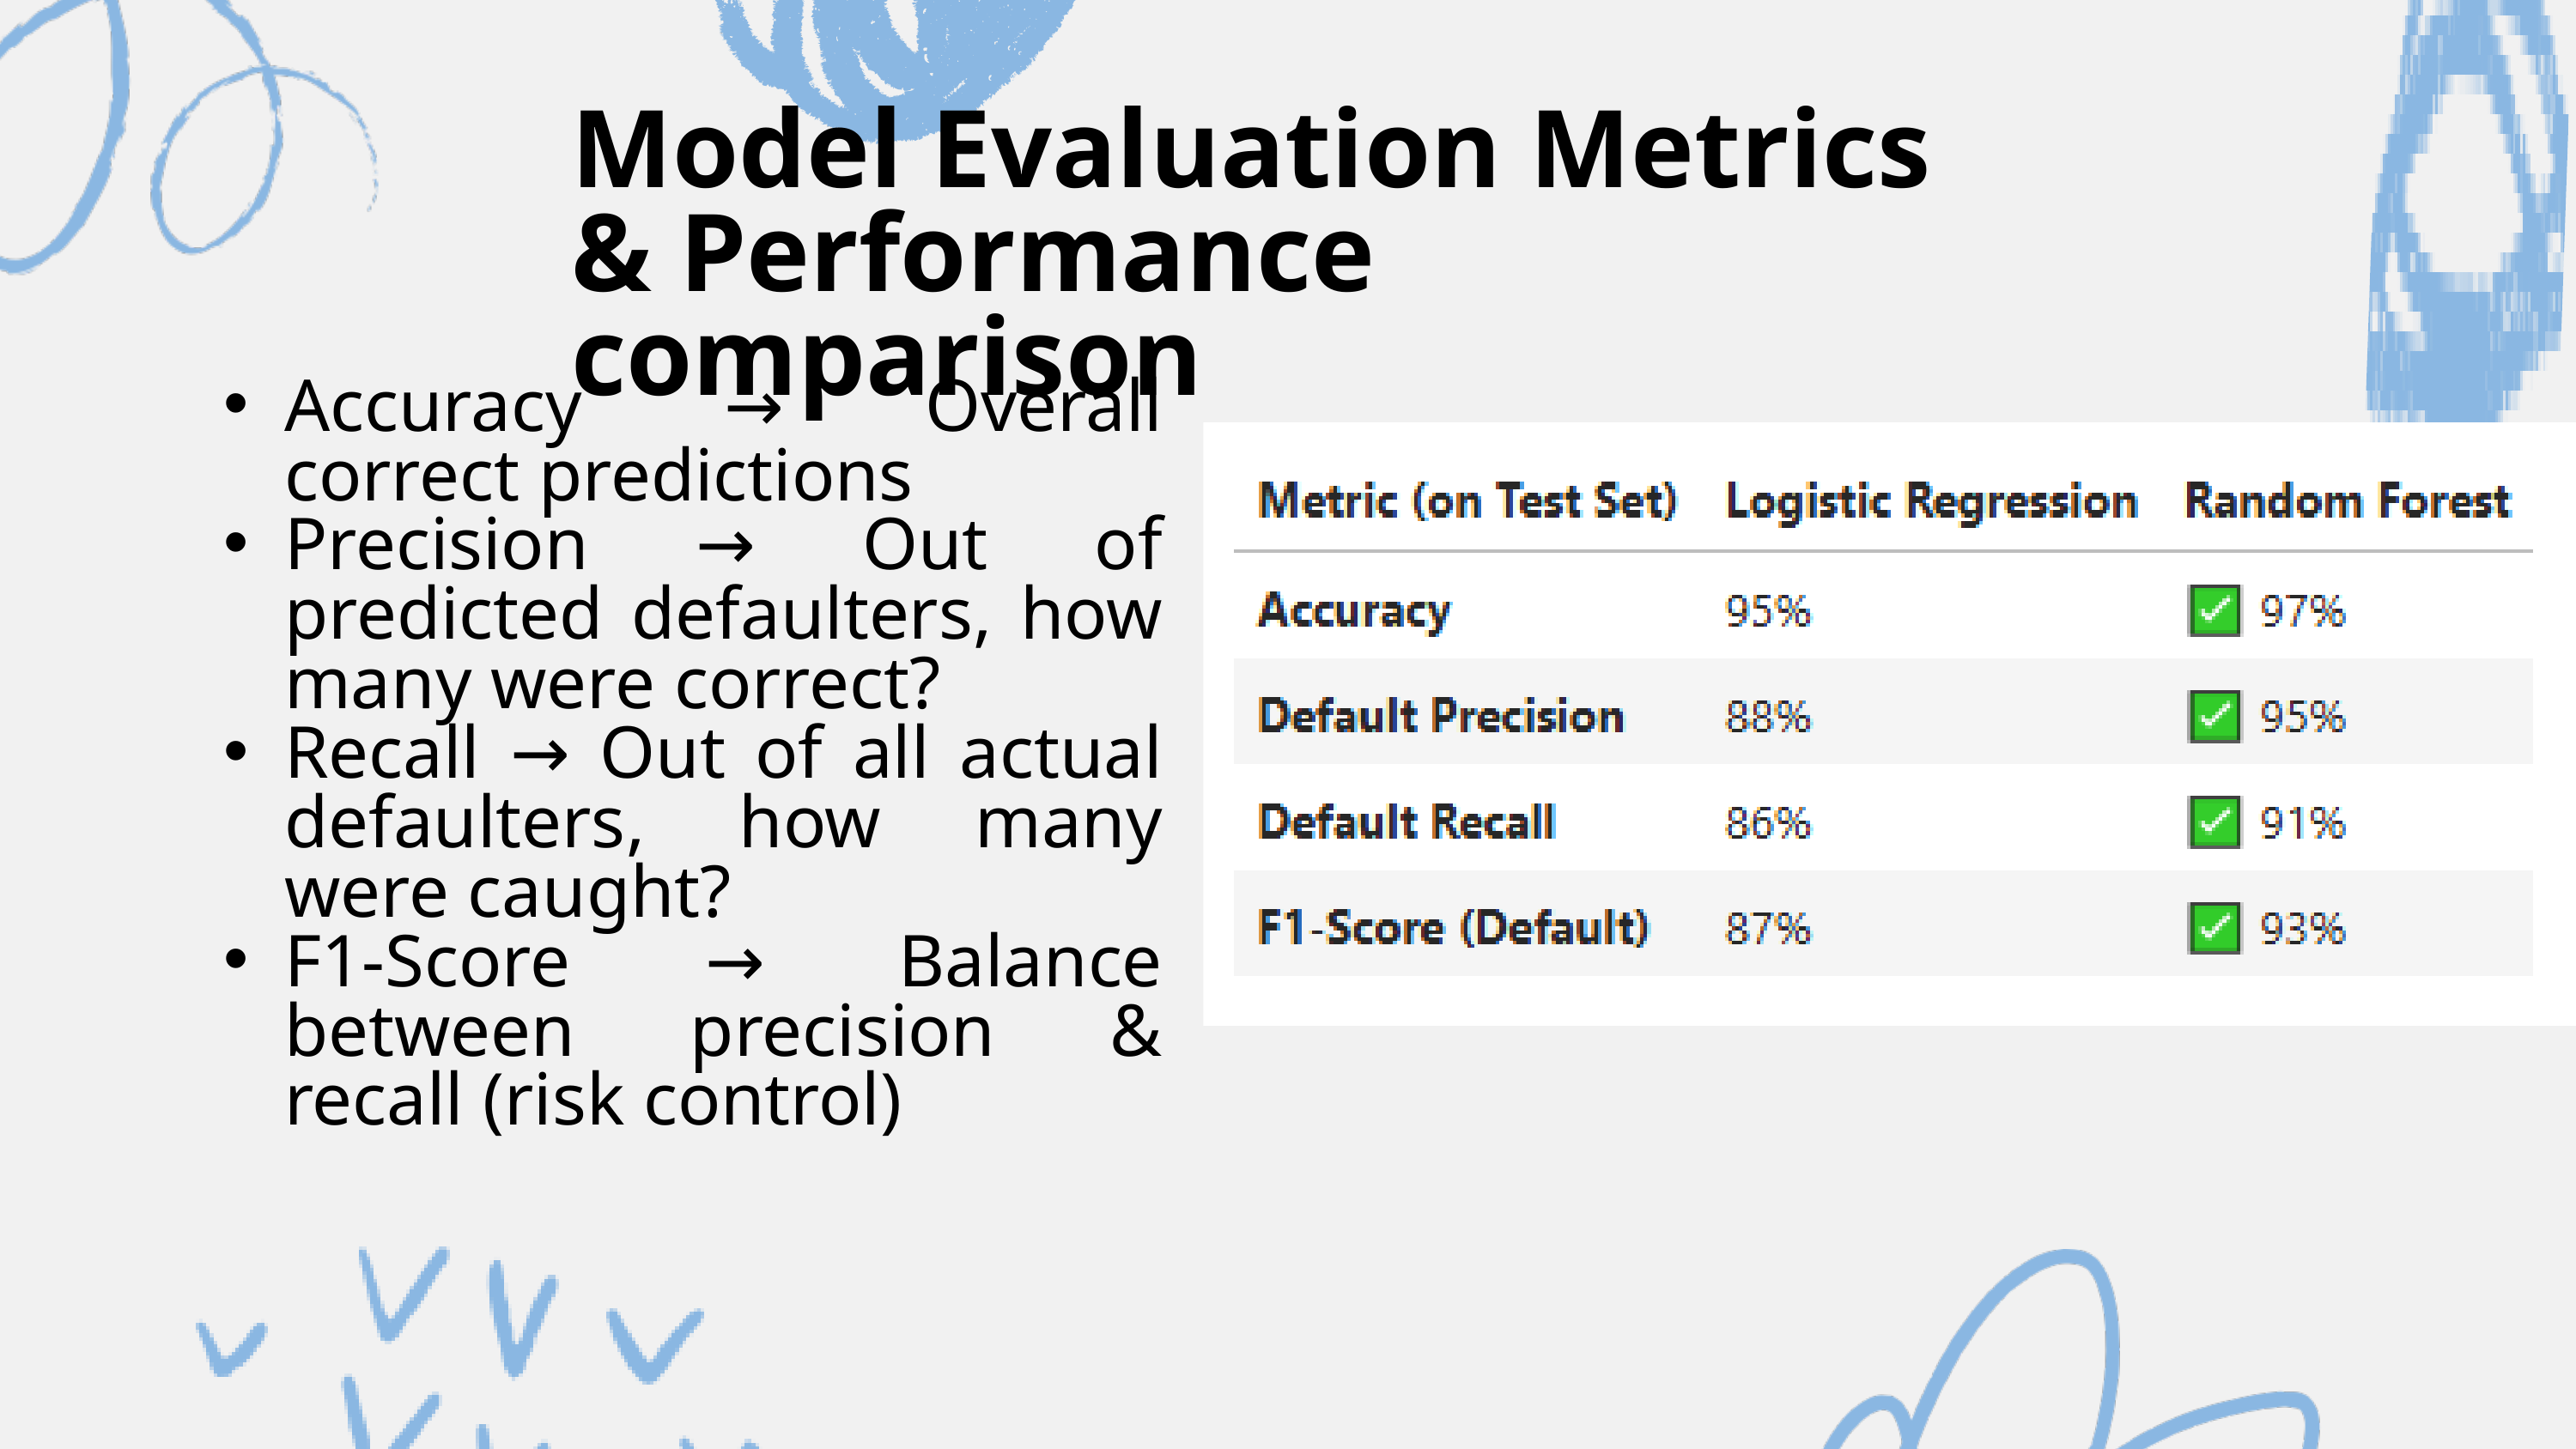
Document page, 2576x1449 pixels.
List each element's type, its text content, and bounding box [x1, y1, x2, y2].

text_box Model Evaluation Metrics & Performance comparison [571, 105, 2005, 417]
text_box [1783, 1249, 2432, 1449]
text_box Accuracy → Overall correct predictions Precision → Out of predicted defaulters, how many were correct? Recall → Out of all actual defaulters, how many were caught? F1-Score → Balance between precision & recall (risk control) [162, 376, 1163, 1210]
text_box [704, 0, 1113, 105]
text_box [2365, 0, 2573, 422]
text_box [196, 1246, 770, 1449]
text_box [0, 0, 379, 319]
text_box [1203, 422, 2576, 1027]
